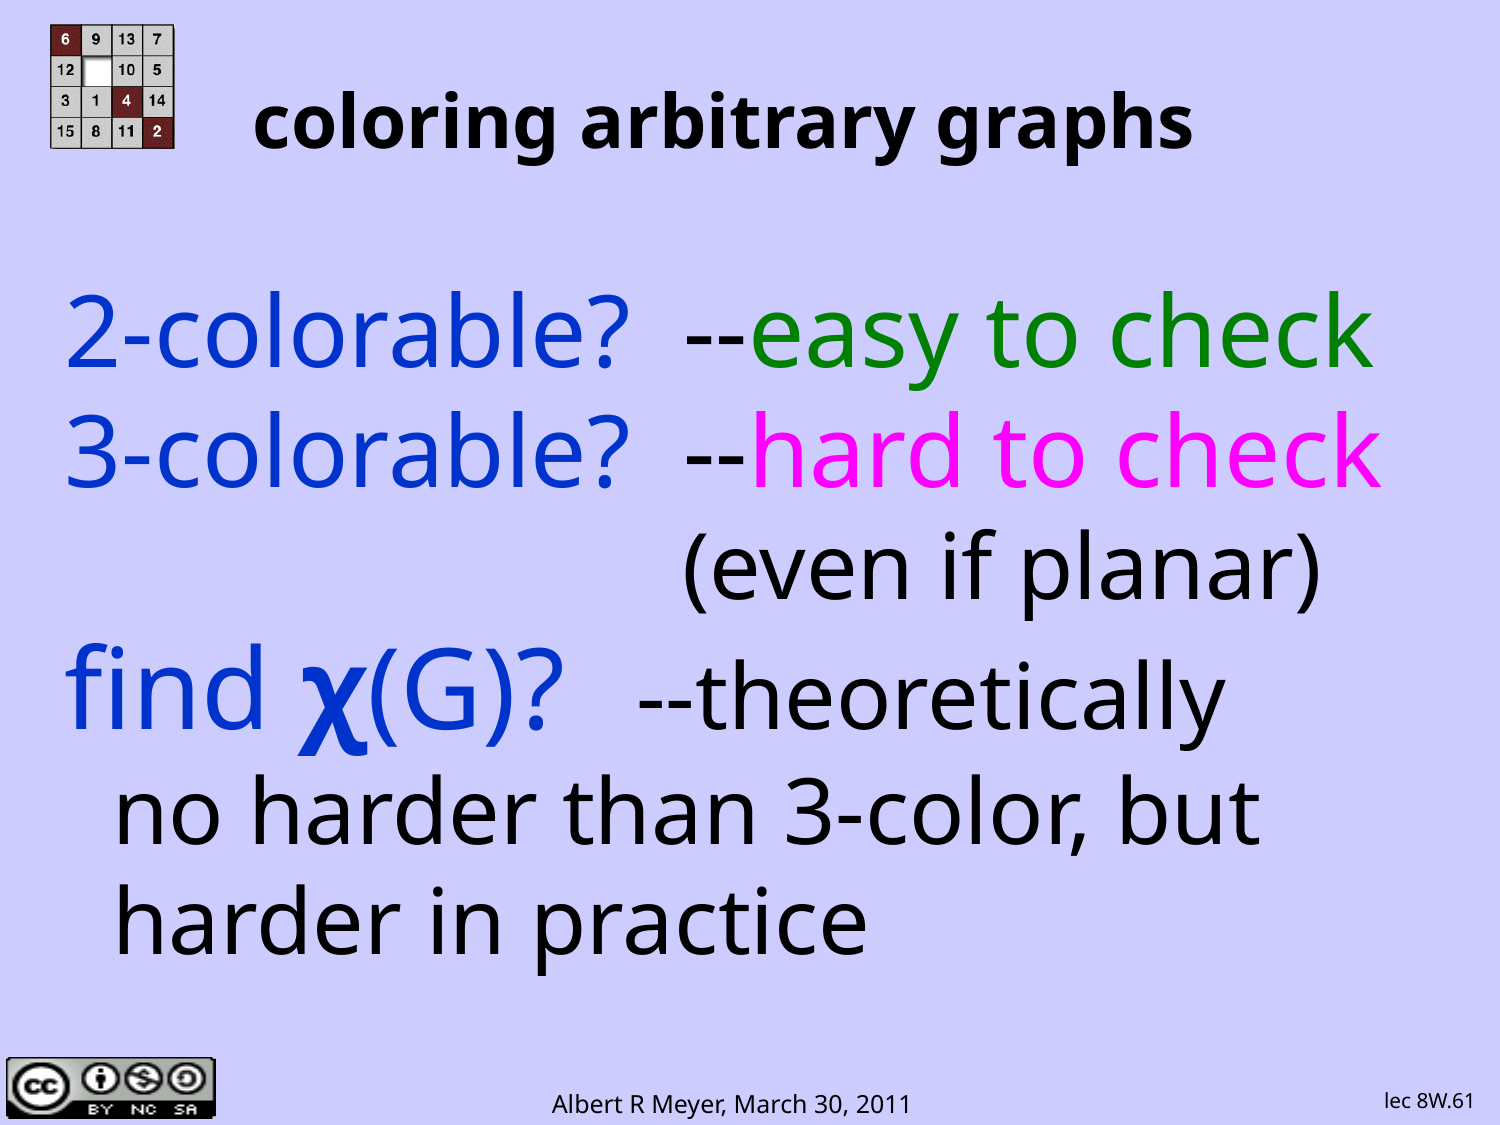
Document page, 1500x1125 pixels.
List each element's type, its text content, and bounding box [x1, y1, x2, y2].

text_box 2-colorable? --easy to check 3-colorable? --hard to check (even if planar) find χ(G)? --theoretically no harder than 3-color, but harder in practice [50, 260, 1500, 980]
picture [6, 1057, 216, 1119]
title coloring arbitrary graphs [237, 24, 1476, 213]
slide_number lec 8W.61 [1247, 1079, 1491, 1121]
picture [50, 24, 175, 149]
